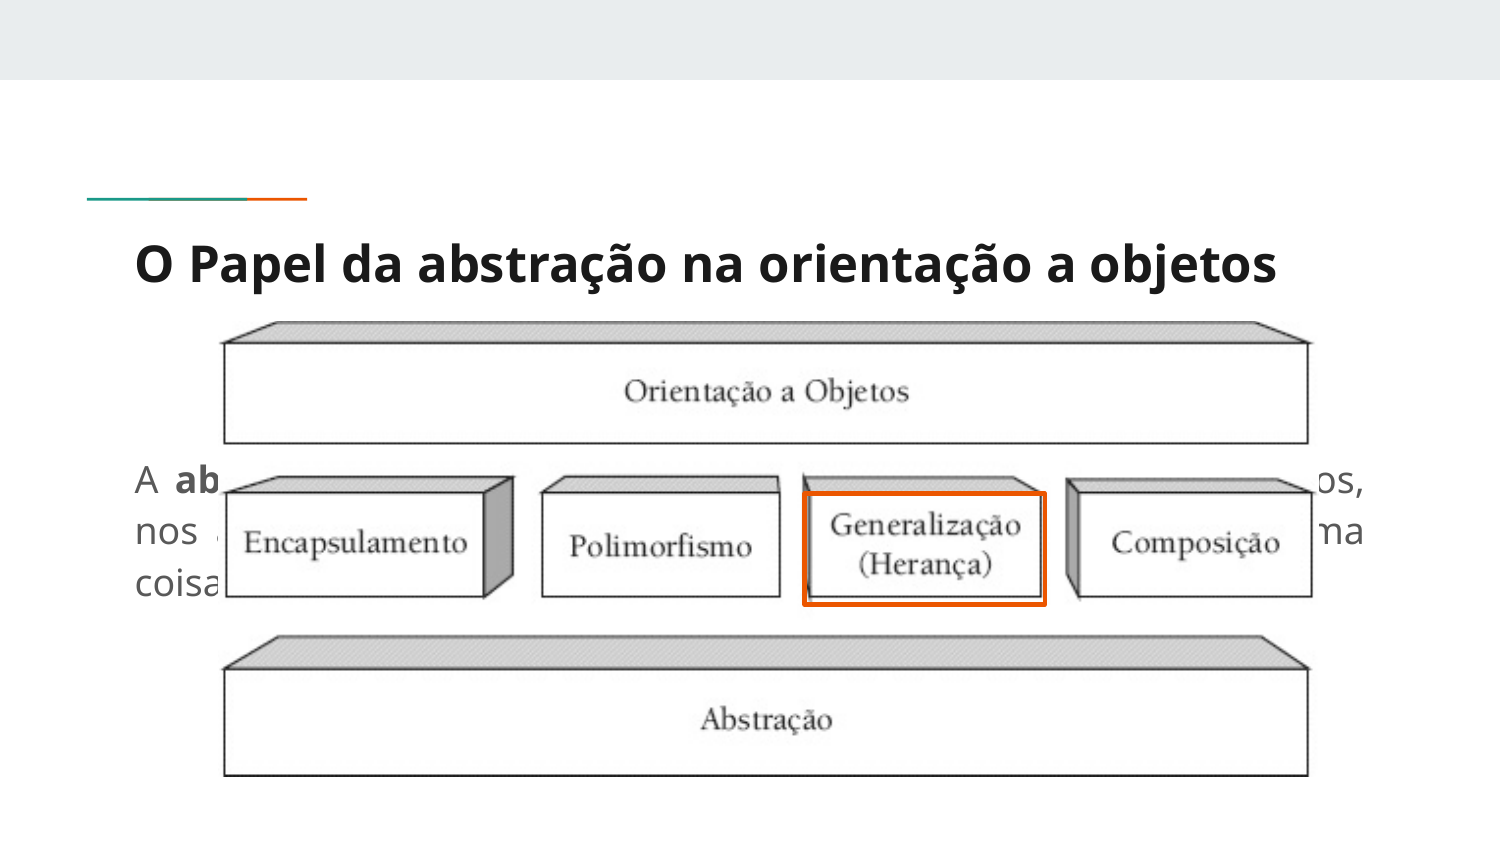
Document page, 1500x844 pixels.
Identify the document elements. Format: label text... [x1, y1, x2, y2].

title O Papel da abstração na orientação a objetos [119, 216, 1381, 305]
list A abstração é um processo mental pelo qual nós, seres humanos, nos atemos aos aspectos mais importantes (relevantes) de alguma coisa, ao mesmo tempo em que ignoramos os menos importantes. [119, 341, 213, 712]
list A abstração é um processo mental pelo qual nós, seres humanos, nos atemos aos aspectos mais importantes (relevantes) de alguma coisa, ao mesmo tempo em que ignoramos os menos importantes. [1323, 341, 1381, 712]
picture [218, 321, 1320, 777]
